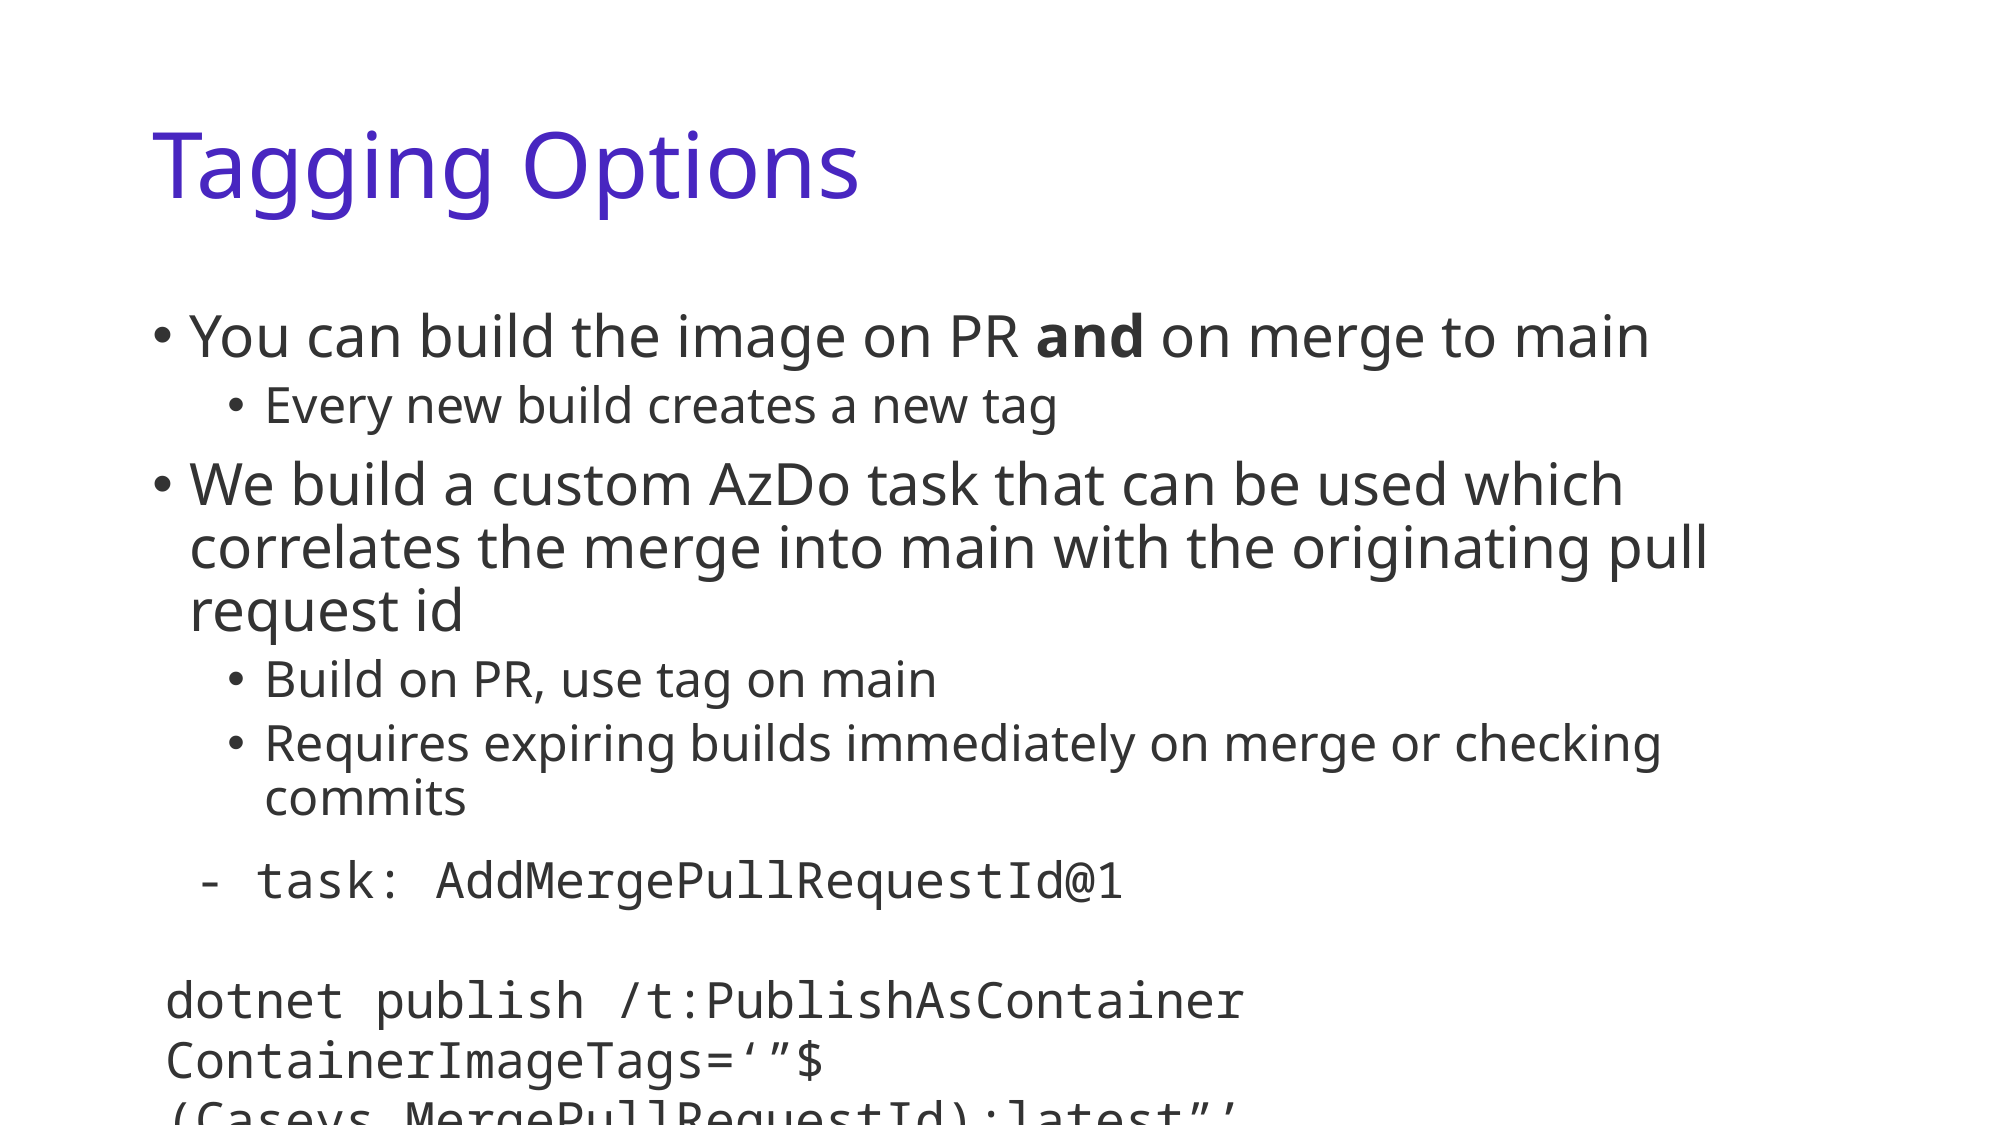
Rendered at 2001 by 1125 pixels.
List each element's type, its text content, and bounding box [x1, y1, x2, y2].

list You can build the image on PR and on merge to main Every new build creates a new tag We build a custom AzDo task that can be used which correlates the merge into main with the originating pull request id Build on PR, use tag on main Requires expiring builds immediately on merge or checking commits [137, 299, 1863, 835]
title Tagging Options [137, 59, 1863, 278]
text_box - task: AddMergePullRequestId@1 dotnet publish /t:PublishAsContainer ContainerImageTags=‘”$(Caseys.MergePullRequestId);latest”’ [150, 841, 1800, 1125]
